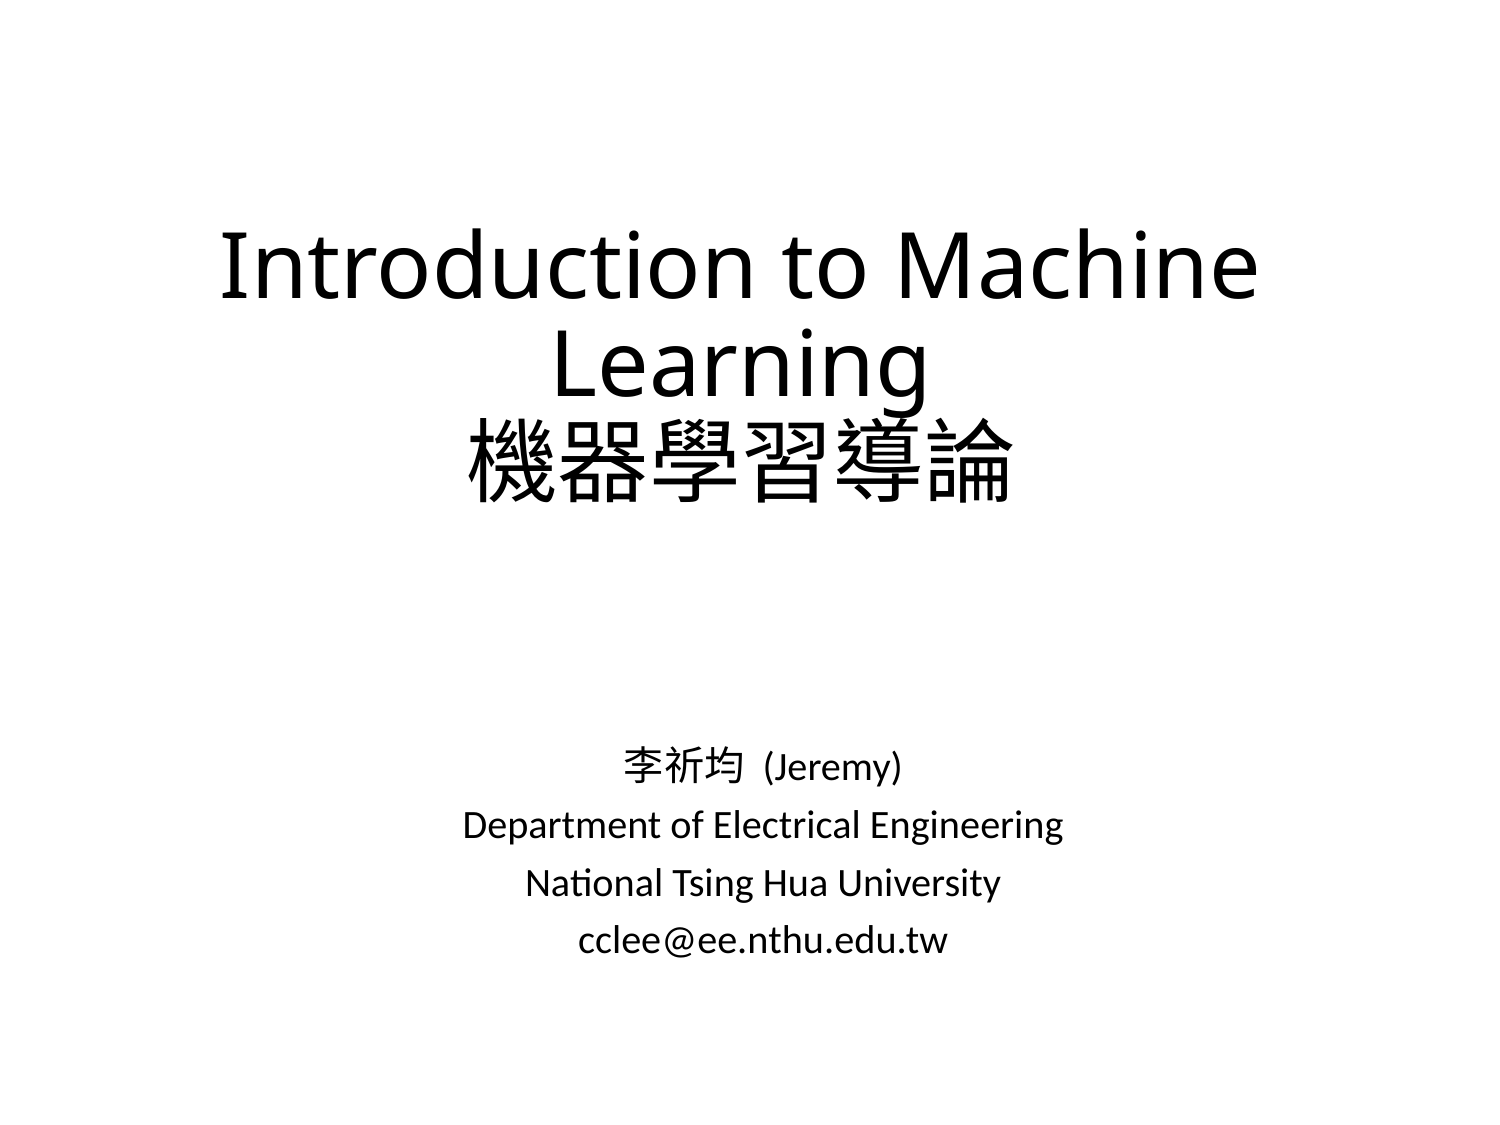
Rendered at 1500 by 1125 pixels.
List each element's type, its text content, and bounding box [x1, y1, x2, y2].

subtitle 李祈均 (Jeremy) Department of Electrical Engineering National Tsing Hua University cclee@ee.nthu.edu.tw [284, 742, 1243, 971]
title Introduction to Machine Learning 機器學習導論 [33, 203, 1449, 433]
